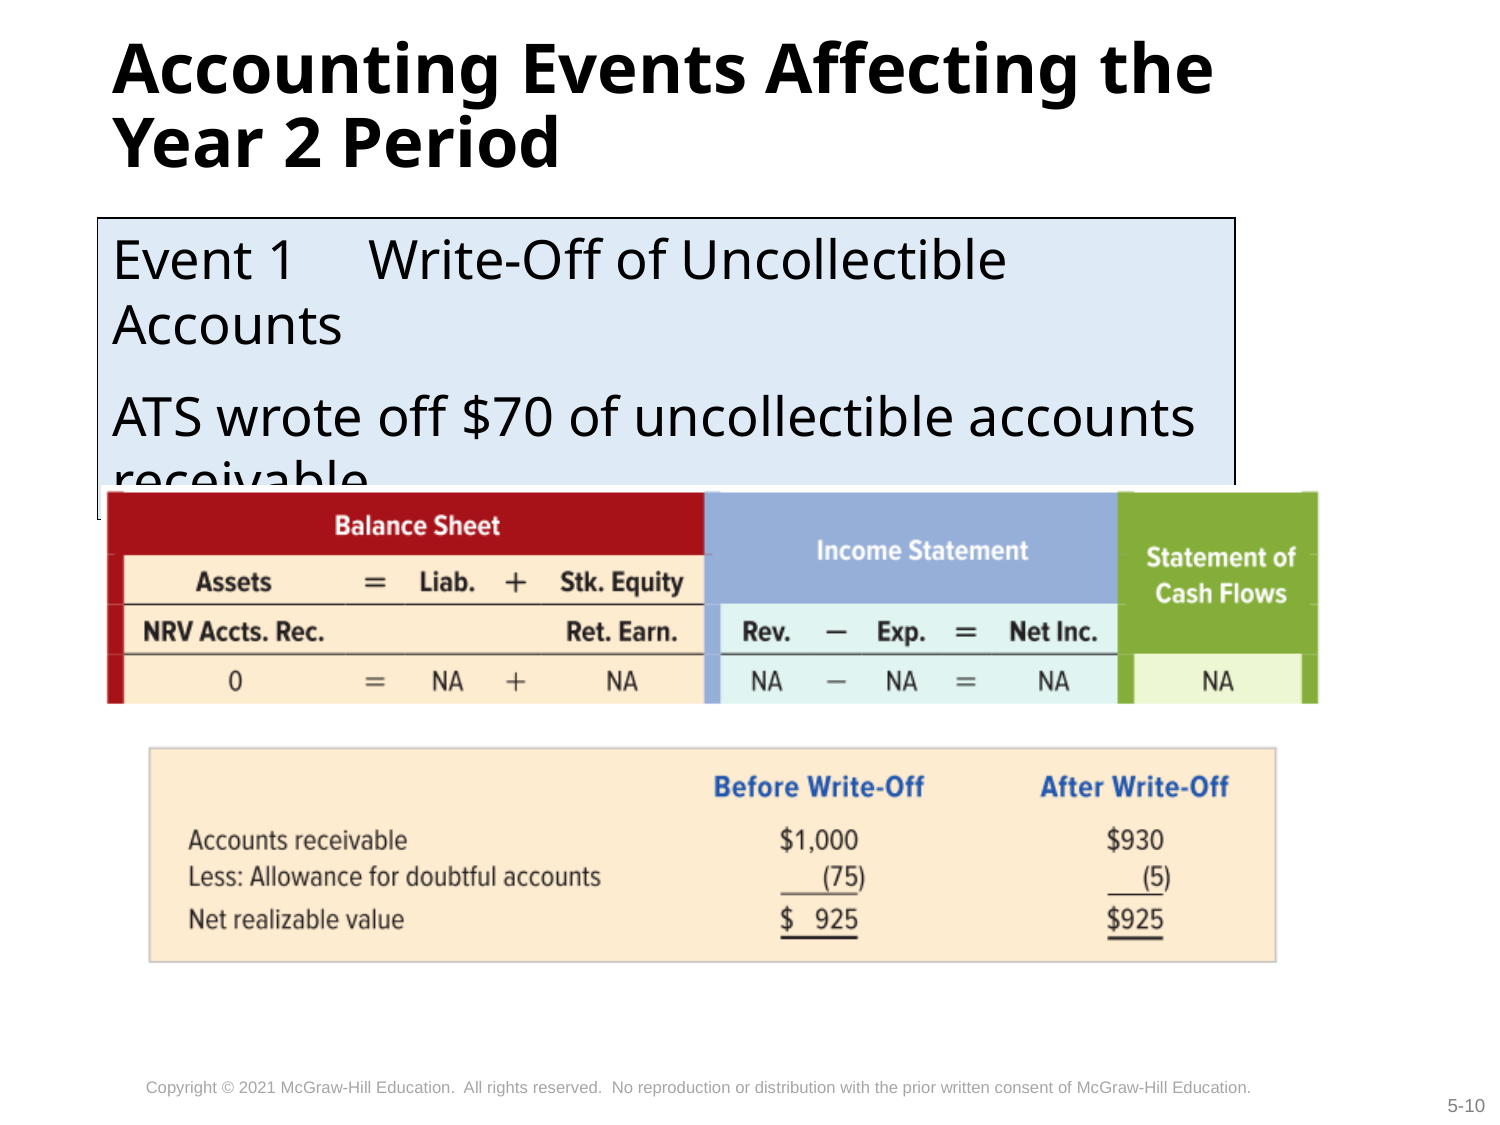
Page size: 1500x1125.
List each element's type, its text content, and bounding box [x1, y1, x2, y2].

title Accounting Events Affecting the Year 2 Period [97, 0, 1392, 218]
text_box Event 1 Write-Off of Uncollectible Accounts ATS wrote off $70 of uncollectible accounts receivable [97, 217, 1235, 520]
picture [141, 737, 1289, 974]
picture [101, 485, 1329, 715]
